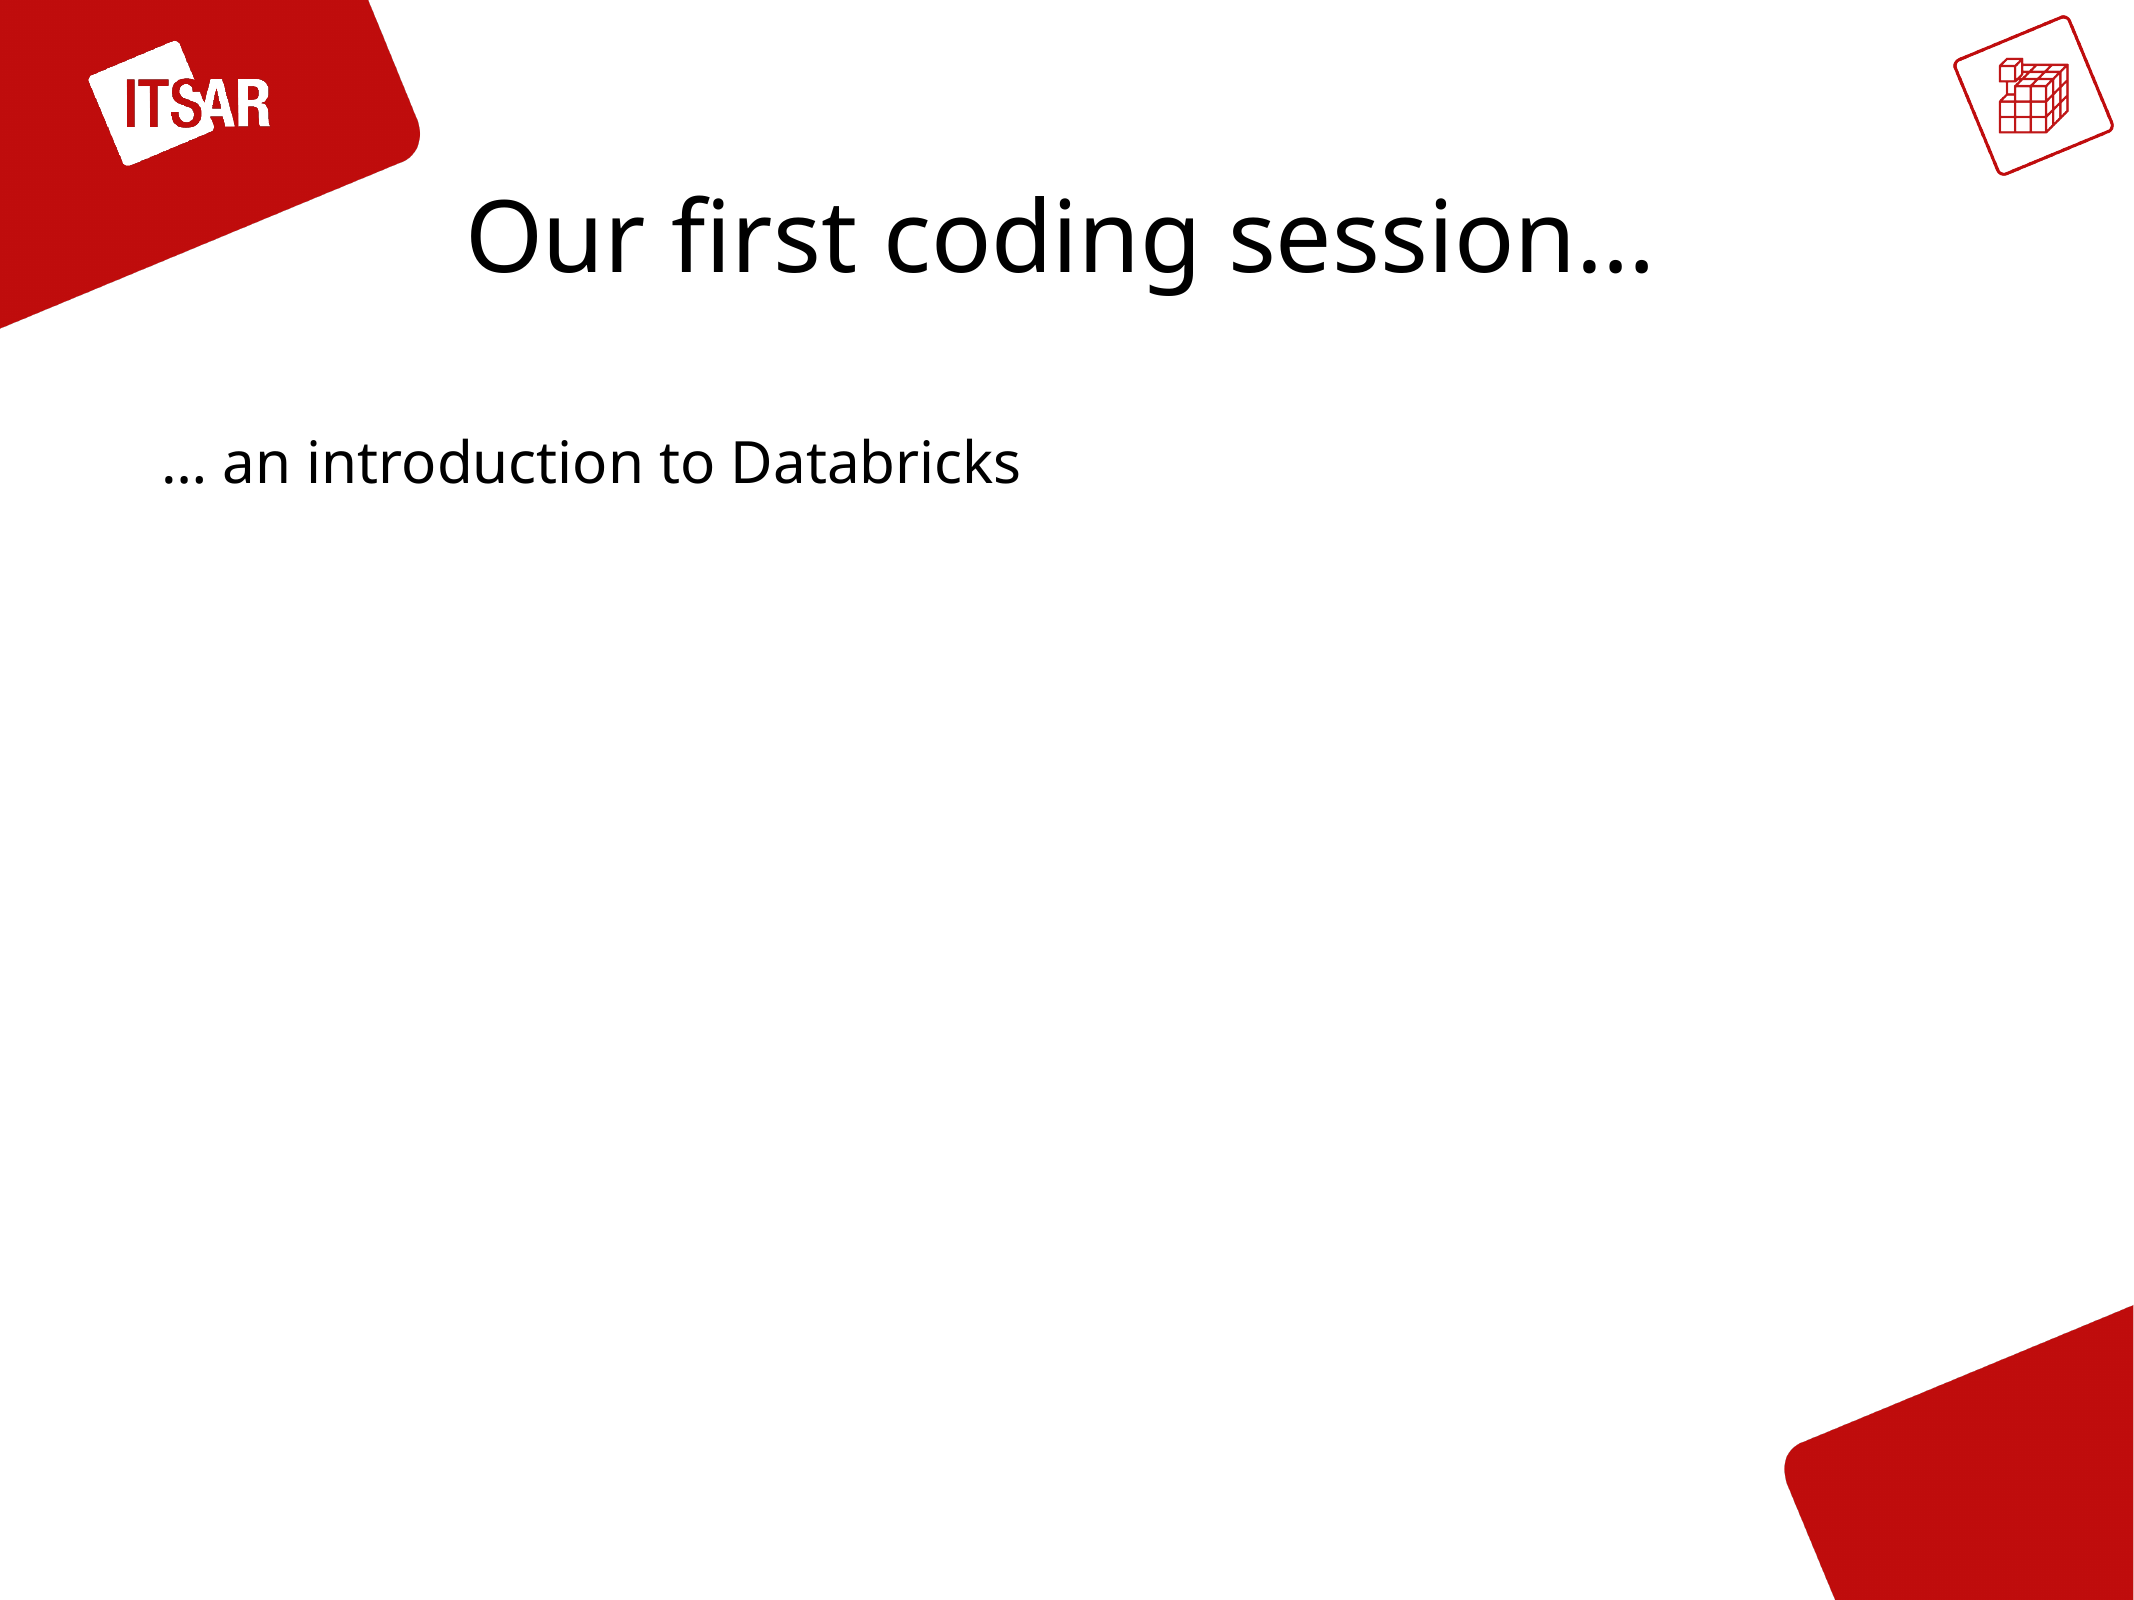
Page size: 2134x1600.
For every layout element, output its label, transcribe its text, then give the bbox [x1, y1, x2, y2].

picture [1953, 15, 2114, 176]
picture [0, 0, 427, 370]
picture [1777, 1230, 2134, 1600]
title Our first coding session… [450, 85, 1987, 395]
list … an introduction to Databricks [146, 426, 1987, 1442]
